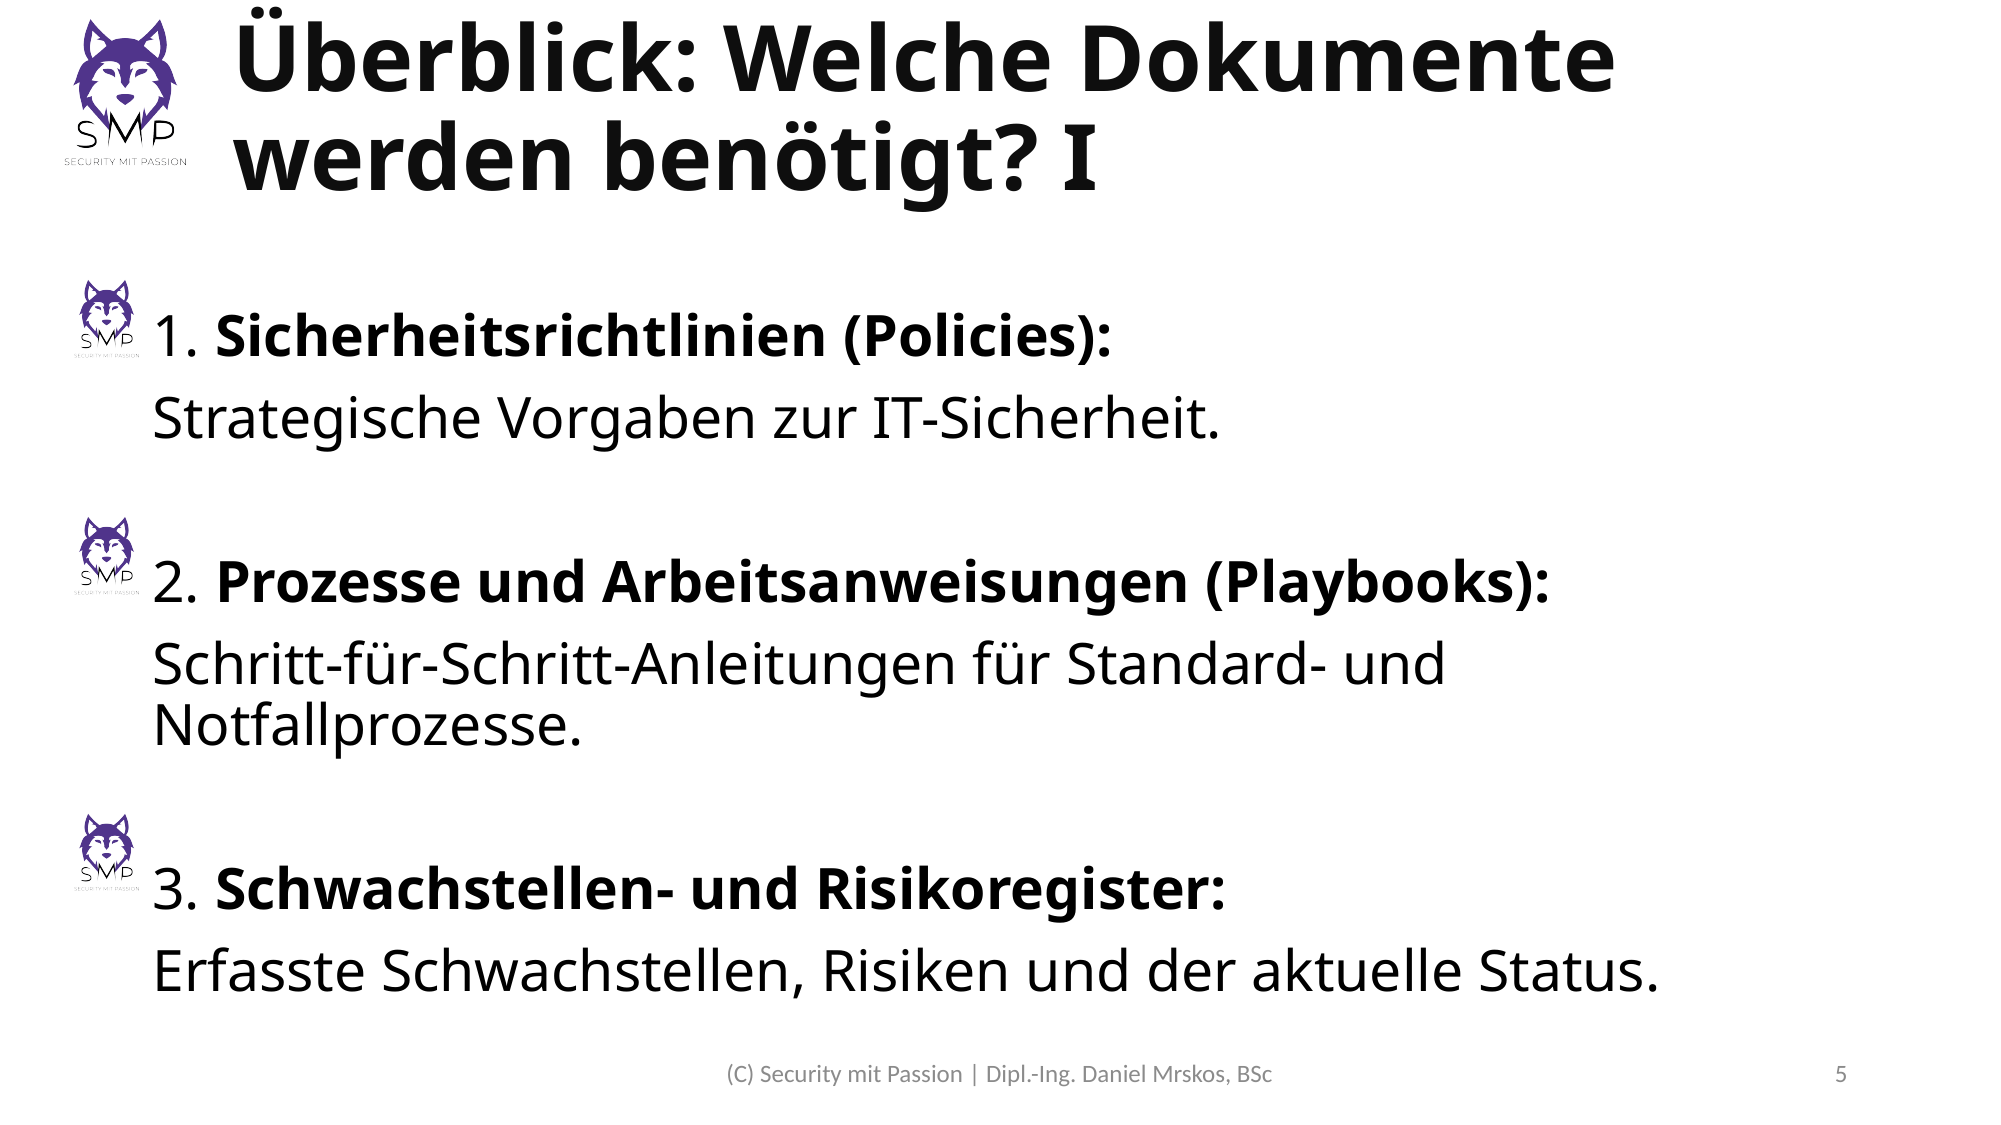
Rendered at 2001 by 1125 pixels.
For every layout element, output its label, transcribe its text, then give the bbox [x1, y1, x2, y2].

picture [57, 506, 156, 605]
picture [57, 269, 156, 368]
slide_number 5 [1412, 1042, 1863, 1103]
title Überblick: Welche Dokumente werden benötigt? I [217, 3, 1943, 221]
picture [57, 803, 156, 901]
list 1. Sicherheitsrichtlinien (Policies): Strategische Vorgaben zur IT-Sicherheit. 2. Prozesse und Arbeitsanweisungen (Playbooks): Schritt-für-Schritt-Anleitungen für Standard- und Notfallprozesse. 3. Schwachstellen- und Risikoregister: Erfasste Schwachstellen, Risiken und der aktuelle Status. [137, 299, 1863, 1014]
footer (C) Security mit Passion | Dipl.-Ing. Daniel Mrskos, BSc [662, 1042, 1338, 1103]
picture [32, 0, 218, 185]
